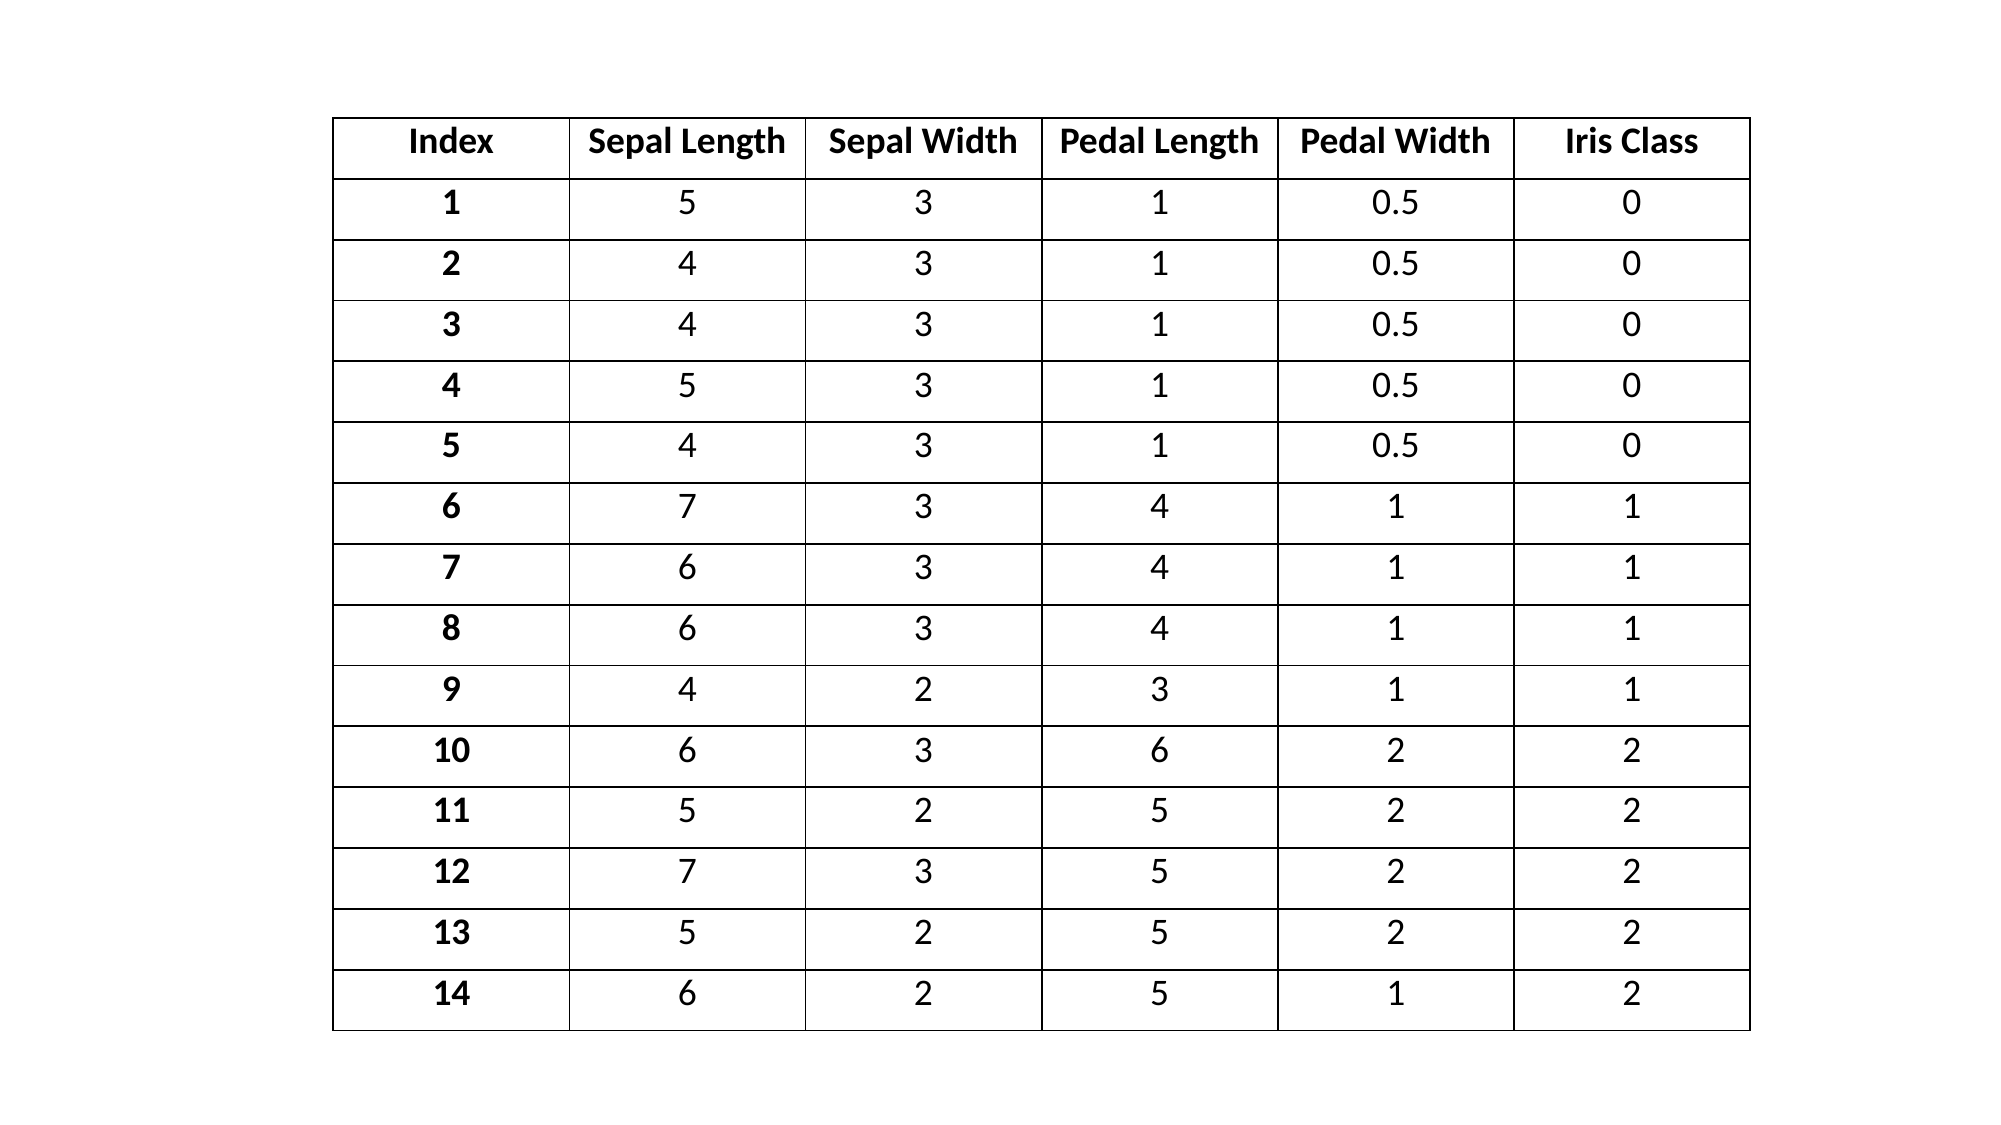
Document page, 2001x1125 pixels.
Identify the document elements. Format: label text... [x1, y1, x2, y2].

table_cell 2 [806, 788, 1041, 847]
table_cell 5 [570, 180, 805, 239]
table_cell 2 [1515, 727, 1749, 786]
table_cell 1 [1279, 971, 1513, 1030]
table_cell 7 [570, 849, 805, 908]
table_cell 4 [1043, 545, 1277, 604]
table_cell 5 [1043, 849, 1277, 908]
table_cell 2 [806, 666, 1041, 725]
table_cell 0.5 [1279, 423, 1513, 482]
table_cell 4 [570, 666, 805, 725]
table_cell 6 [1043, 727, 1277, 786]
table_cell 6 [570, 545, 805, 604]
table_cell 1 [1279, 545, 1513, 604]
table_cell 5 [1043, 971, 1277, 1030]
table_cell 13 [334, 910, 569, 969]
table_cell 4 [334, 362, 569, 421]
table_cell 0.5 [1279, 301, 1513, 360]
table_cell 3 [806, 727, 1041, 786]
table_cell 0 [1515, 362, 1749, 421]
table_cell 3 [806, 362, 1041, 421]
table_cell 0 [1515, 301, 1749, 360]
table_cell 3 [806, 849, 1041, 908]
table_cell 3 [806, 423, 1041, 482]
table_cell 6 [570, 727, 805, 786]
table_cell 5 [1043, 910, 1277, 969]
table_header Sepal Length [570, 119, 805, 178]
table_cell 1 [1515, 606, 1749, 665]
table_cell 1 [1043, 241, 1277, 300]
table_header Index [334, 119, 569, 178]
table_cell 0 [1515, 241, 1749, 300]
table_header Sepal Width [806, 119, 1041, 178]
table_cell 0 [1515, 423, 1749, 482]
table_cell 3 [806, 484, 1041, 543]
table_cell 10 [334, 727, 569, 786]
table_cell 2 [1279, 727, 1513, 786]
table_cell 4 [570, 301, 805, 360]
table_cell 6 [570, 971, 805, 1030]
table_cell 3 [806, 301, 1041, 360]
table_cell 5 [334, 423, 569, 482]
table_cell 1 [1515, 666, 1749, 725]
table_cell 1 [1279, 666, 1513, 725]
table_cell 1 [1279, 606, 1513, 665]
table_cell 4 [1043, 606, 1277, 665]
table_cell 7 [334, 545, 569, 604]
table_cell 0.5 [1279, 241, 1513, 300]
table_cell 5 [570, 910, 805, 969]
table_cell 2 [1515, 849, 1749, 908]
table_cell 1 [1279, 484, 1513, 543]
table_cell 3 [1043, 666, 1277, 725]
table_cell 4 [1043, 484, 1277, 543]
table_header Pedal Width [1279, 119, 1513, 178]
table_cell 1 [1043, 301, 1277, 360]
table_cell 0.5 [1279, 180, 1513, 239]
table_cell 6 [334, 484, 569, 543]
table_cell 3 [806, 180, 1041, 239]
table_cell 2 [1279, 788, 1513, 847]
table_cell 5 [570, 362, 805, 421]
table_cell 0 [1515, 180, 1749, 239]
table_cell 3 [806, 241, 1041, 300]
table_cell 11 [334, 788, 569, 847]
table_cell 1 [1043, 423, 1277, 482]
table_cell 5 [570, 788, 805, 847]
table_cell 7 [570, 484, 805, 543]
table_cell 0.5 [1279, 362, 1513, 421]
table_cell 2 [1279, 910, 1513, 969]
table_cell 2 [806, 910, 1041, 969]
table_cell 8 [334, 606, 569, 665]
table_cell 14 [334, 971, 569, 1030]
table_cell 4 [570, 423, 805, 482]
table_cell 1 [334, 180, 569, 239]
table_cell 1 [1515, 545, 1749, 604]
table_cell 4 [570, 241, 805, 300]
table_cell 2 [1515, 788, 1749, 847]
table_cell 3 [806, 545, 1041, 604]
table_cell 12 [334, 849, 569, 908]
table_cell 9 [334, 666, 569, 725]
table_cell 2 [806, 971, 1041, 1030]
table_cell 1 [1043, 180, 1277, 239]
table_cell 2 [1515, 910, 1749, 969]
table_header Pedal Length [1043, 119, 1277, 178]
table_cell 1 [1515, 484, 1749, 543]
table_cell 2 [334, 241, 569, 300]
table_cell 5 [1043, 788, 1277, 847]
table_header Iris Class [1515, 119, 1749, 178]
table_cell 3 [334, 301, 569, 360]
table_cell 6 [570, 606, 805, 665]
table_cell 1 [1043, 362, 1277, 421]
table_cell 3 [806, 606, 1041, 665]
table_cell 2 [1515, 971, 1749, 1030]
table_cell 2 [1279, 849, 1513, 908]
